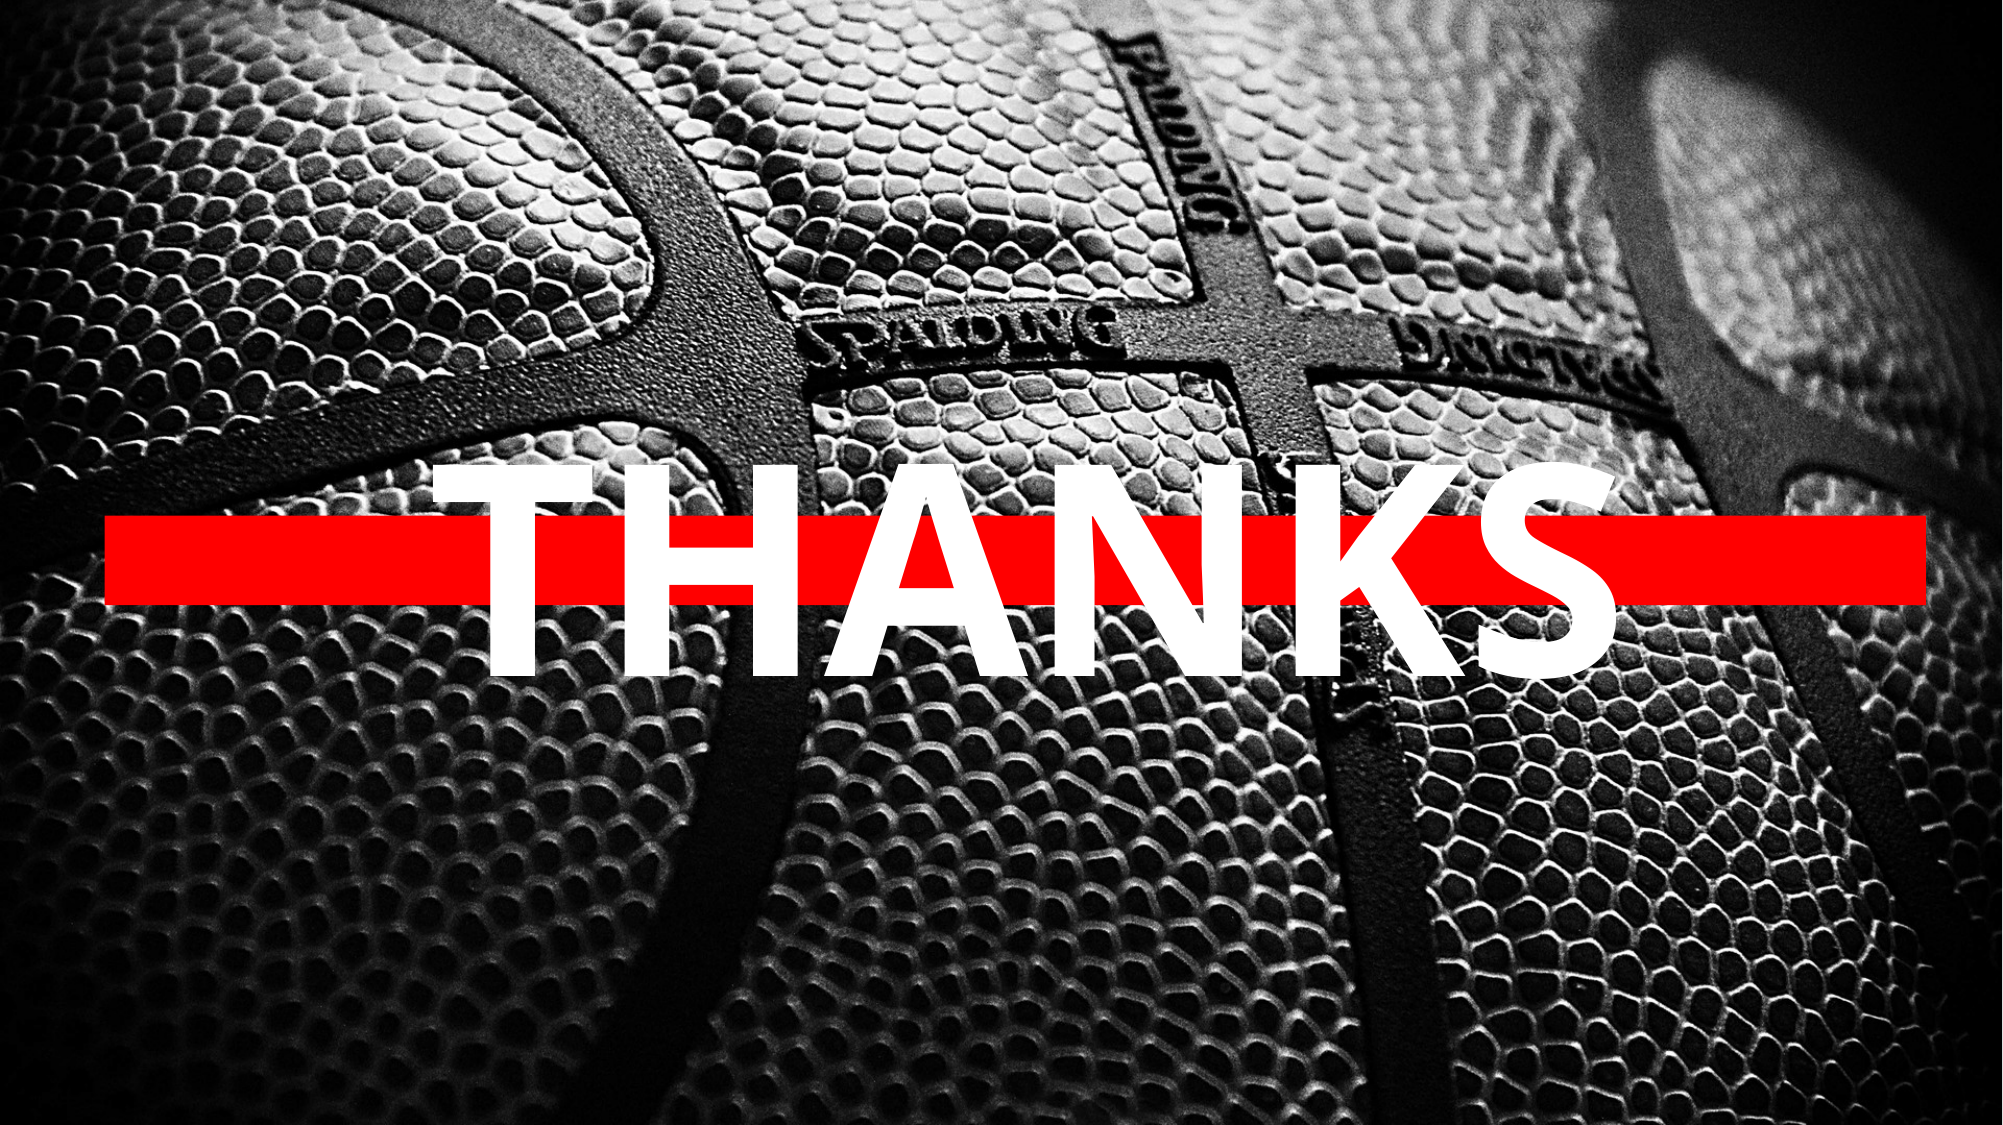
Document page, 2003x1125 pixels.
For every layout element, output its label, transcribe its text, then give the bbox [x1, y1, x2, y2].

text_box THANKS [419, 373, 1637, 744]
text_box [104, 515, 419, 606]
picture [0, 0, 2003, 1125]
text_box [1637, 515, 1926, 606]
